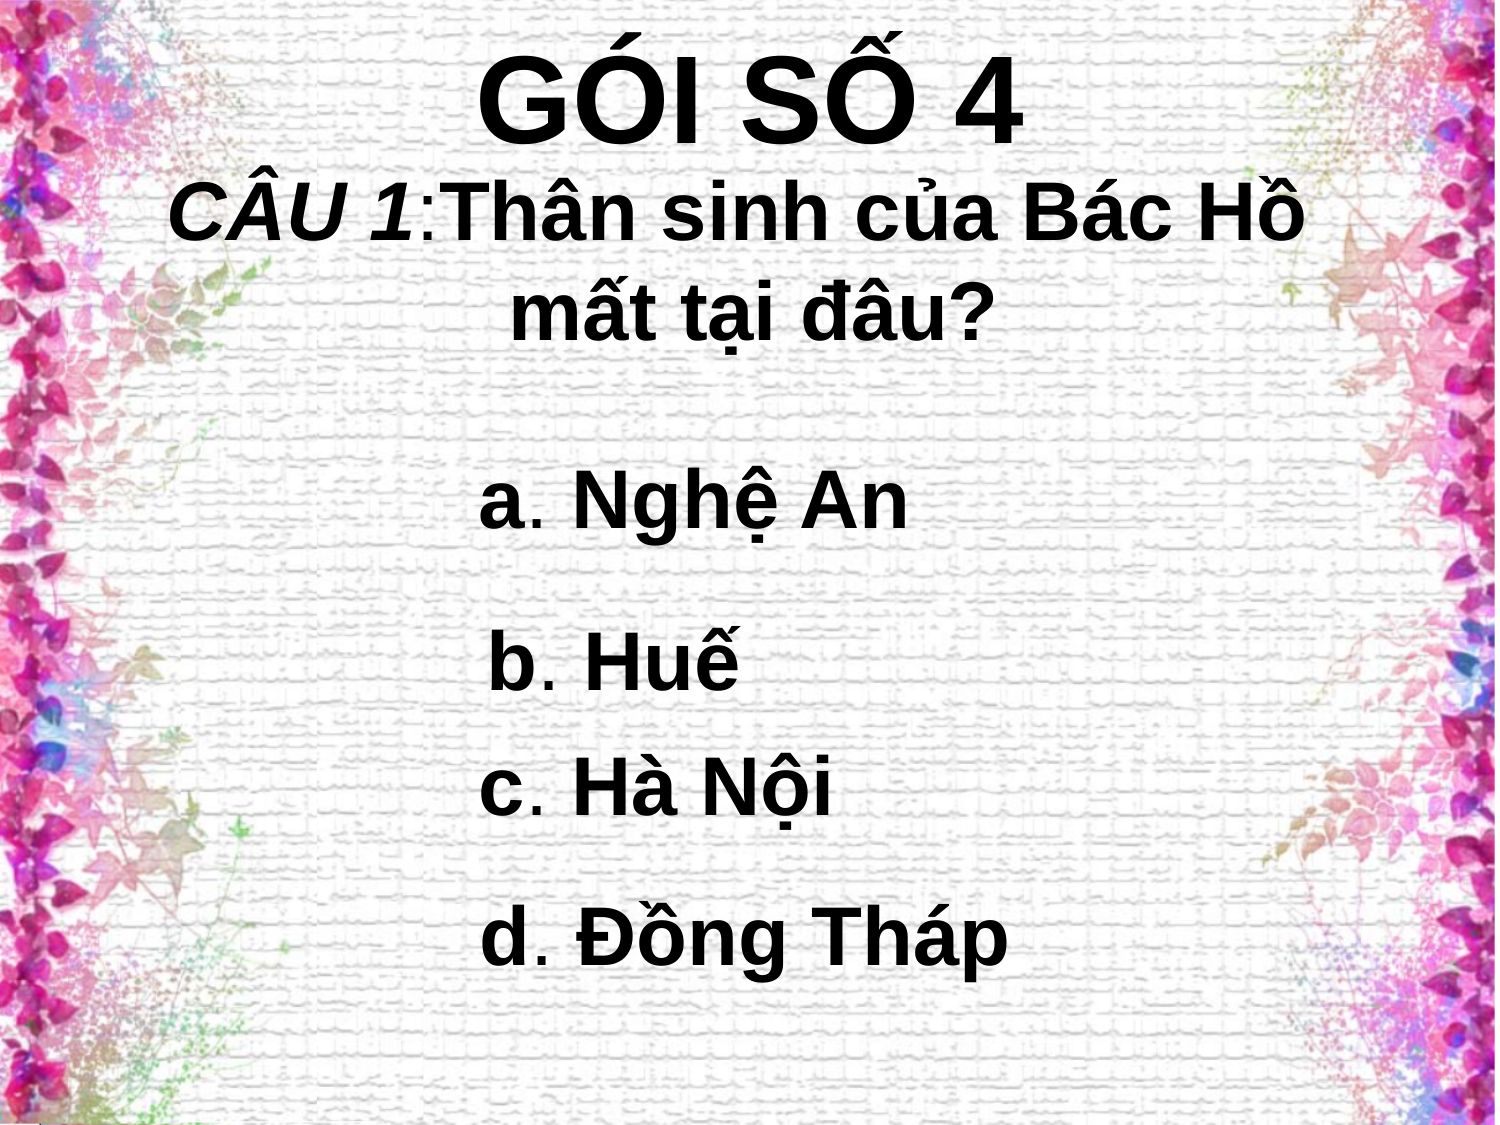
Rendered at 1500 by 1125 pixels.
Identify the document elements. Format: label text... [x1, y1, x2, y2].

title GÓI SỐ 4 [74, 0, 1426, 188]
text_box d. Đồng Tháp [199, 875, 1314, 1125]
text_box a. Nghệ An [74, 437, 1338, 753]
picture [0, 0, 1500, 1125]
text_box c. Hà Nội [74, 725, 1263, 1040]
text_box b. Huế [150, 599, 1100, 725]
text_box CÂU 1:Thân sinh của Bác Hồ mất tại đâu? [75, 149, 1400, 365]
